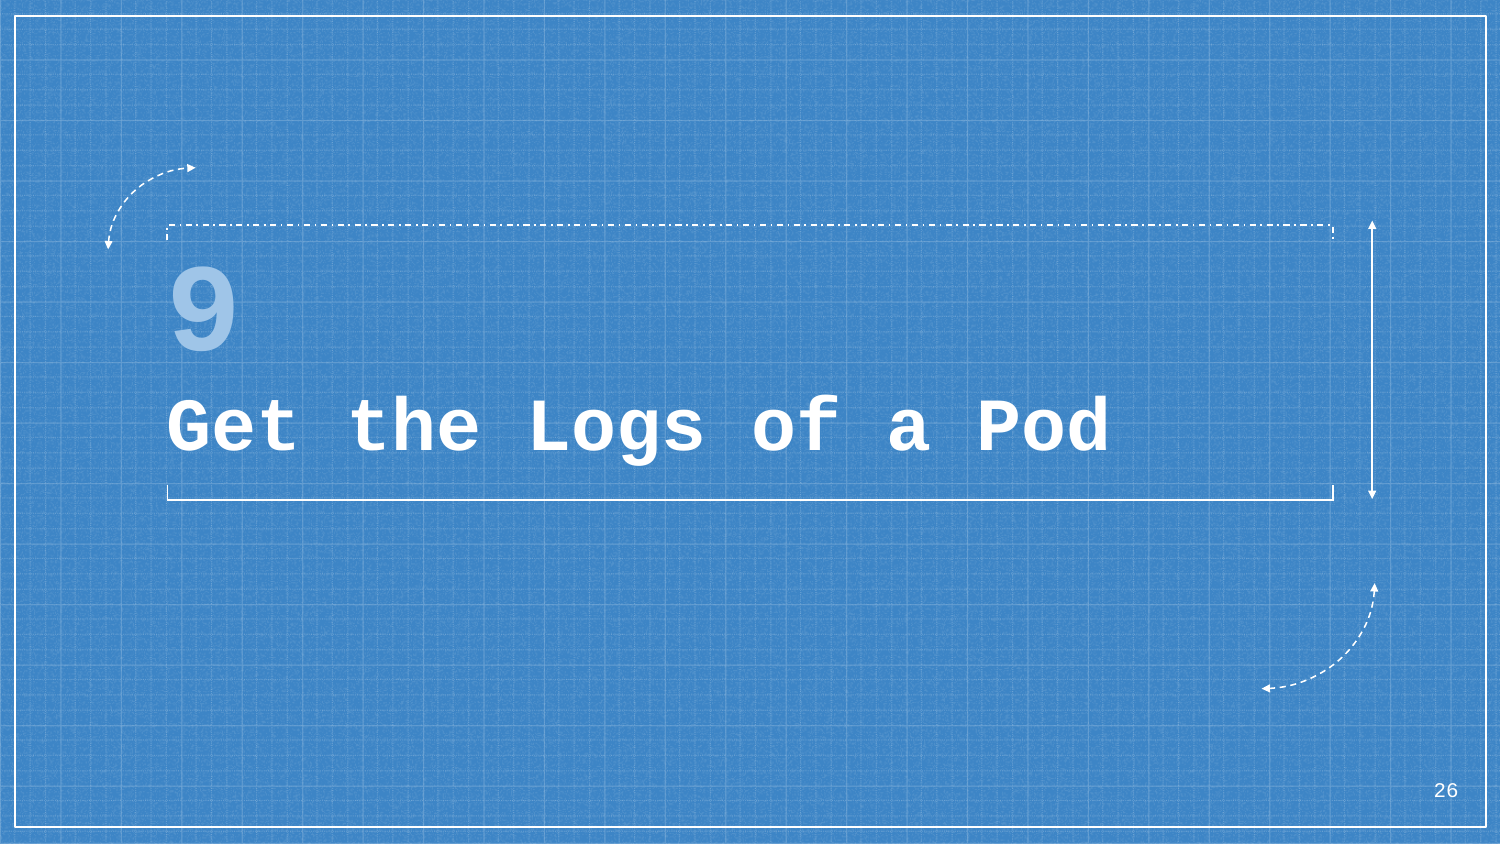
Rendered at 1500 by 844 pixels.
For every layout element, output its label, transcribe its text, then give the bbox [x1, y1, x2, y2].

title 9 Get the Logs of a Pod [151, 210, 1340, 452]
picture [0, 0, 1500, 844]
slide_number 26 [1398, 761, 1474, 810]
